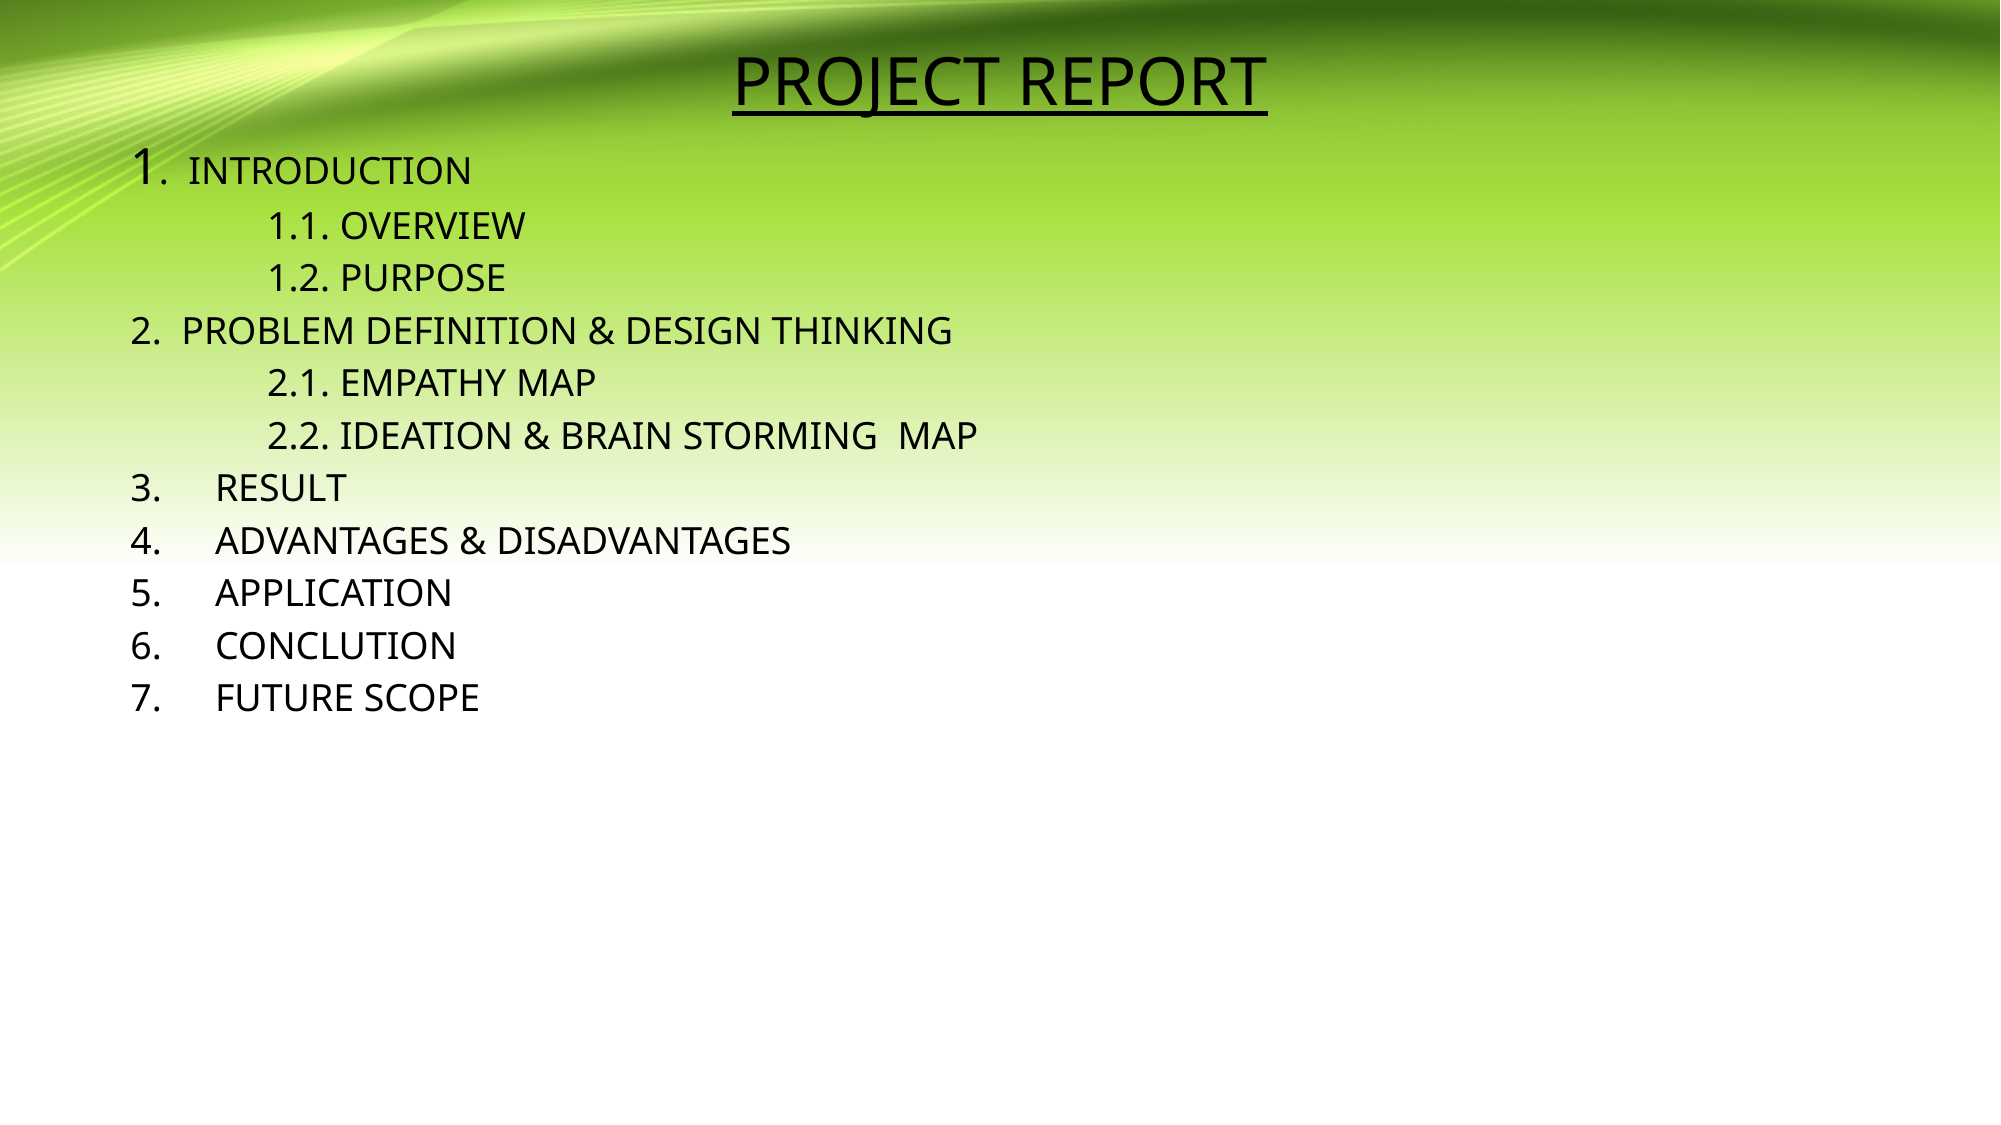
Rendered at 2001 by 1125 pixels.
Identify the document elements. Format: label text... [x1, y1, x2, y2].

title PROJECT REPORT [99, 30, 1901, 127]
picture [0, 0, 2000, 1125]
list 1. INTRODUCTION 1.1. OVERVIEW 1.2. PURPOSE 2. PROBLEM DEFINITION & DESIGN THINKING 2.1. EMPATHY MAP 2.2. IDEATION & BRAIN STORMING MAP RESULT ADVANTAGES & DISADVANTAGES APPLICATION CONCLUTION FUTURE SCOPE [115, 126, 1889, 813]
